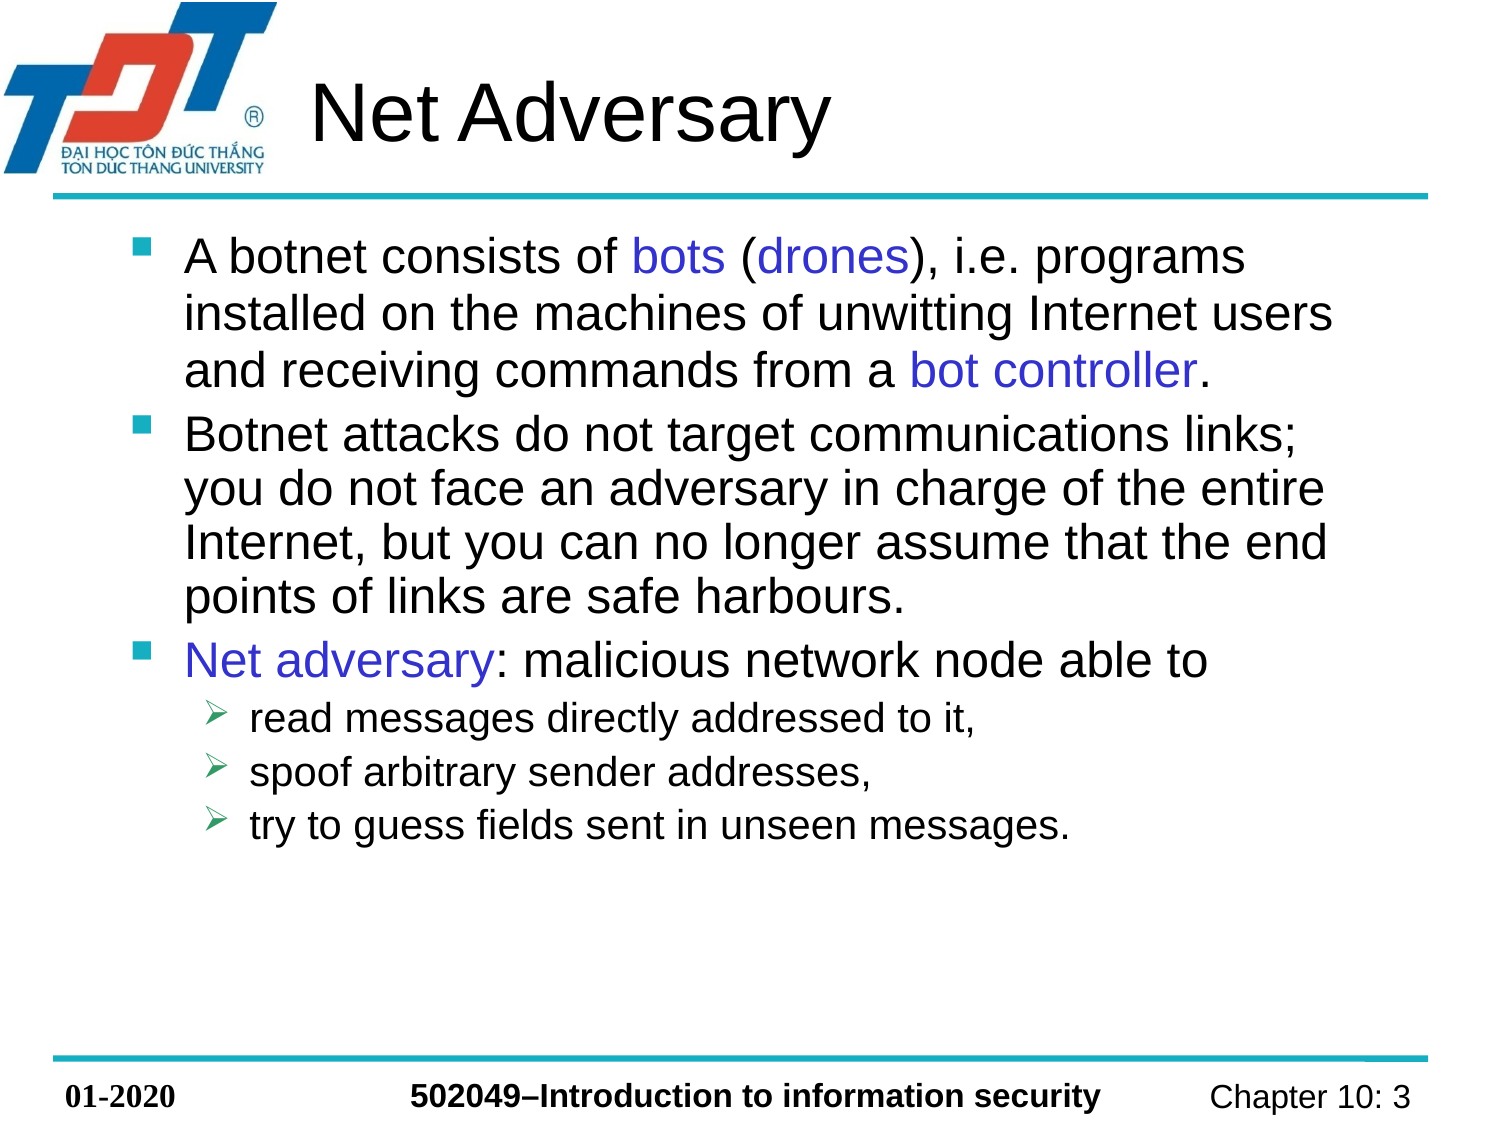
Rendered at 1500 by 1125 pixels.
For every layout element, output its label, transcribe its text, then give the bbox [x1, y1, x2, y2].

list A botnet consists of bots (drones), i.e. programs installed on the machines of unwitting Internet users and receiving commands from a bot controller. Botnet attacks do not target communications links; you do not face an adversary in charge of the entire Internet, but you can no longer assume that the end points of links are safe harbours. Net adversary: malicious network node able to read messages directly addressed to it, spoof arbitrary sender addresses, try to guess fields sent in unseen messages. [112, 220, 1388, 1035]
picture [3, 2, 277, 174]
title Net Adversary [295, 42, 1500, 173]
